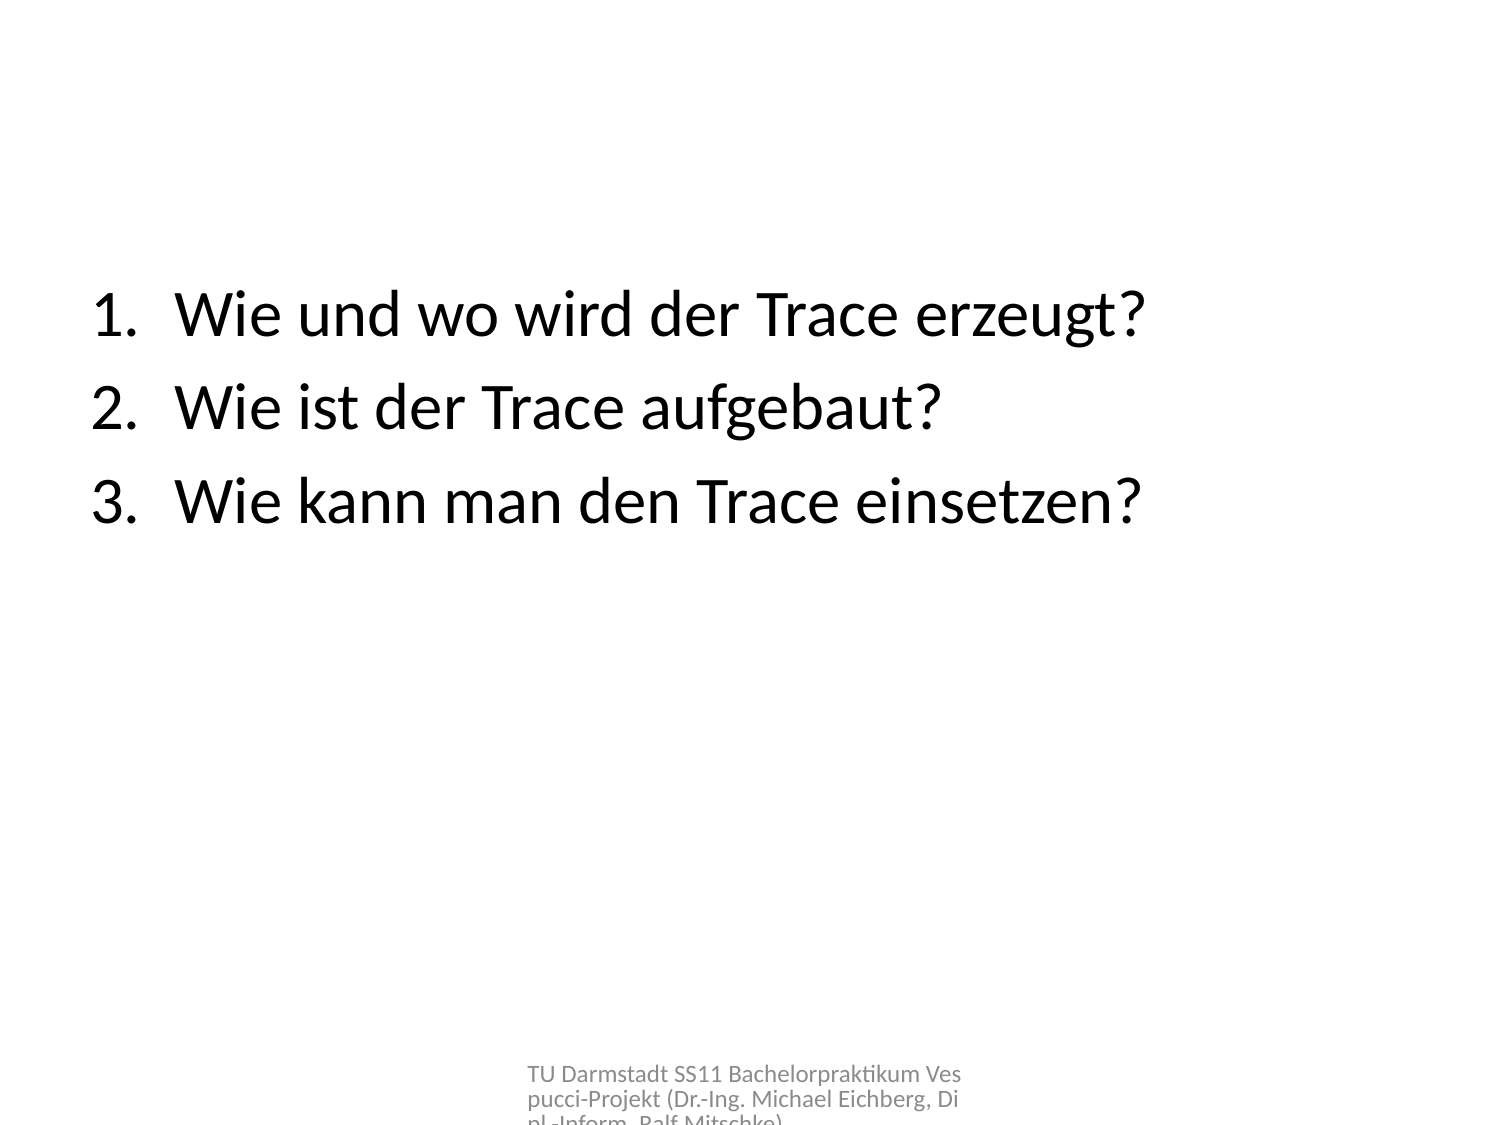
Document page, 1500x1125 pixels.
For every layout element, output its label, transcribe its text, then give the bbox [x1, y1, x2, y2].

footer TU Darmstadt SS11 Bachelorpraktikum Vespucci-Projekt (Dr.-Ing. Michael Eichberg, Dipl.-Inform. Ralf Mitschke) [512, 1042, 988, 1103]
list Wie und wo wird der Trace erzeugt? Wie ist der Trace aufgebaut? Wie kann man den Trace einsetzen? [75, 262, 1425, 1005]
